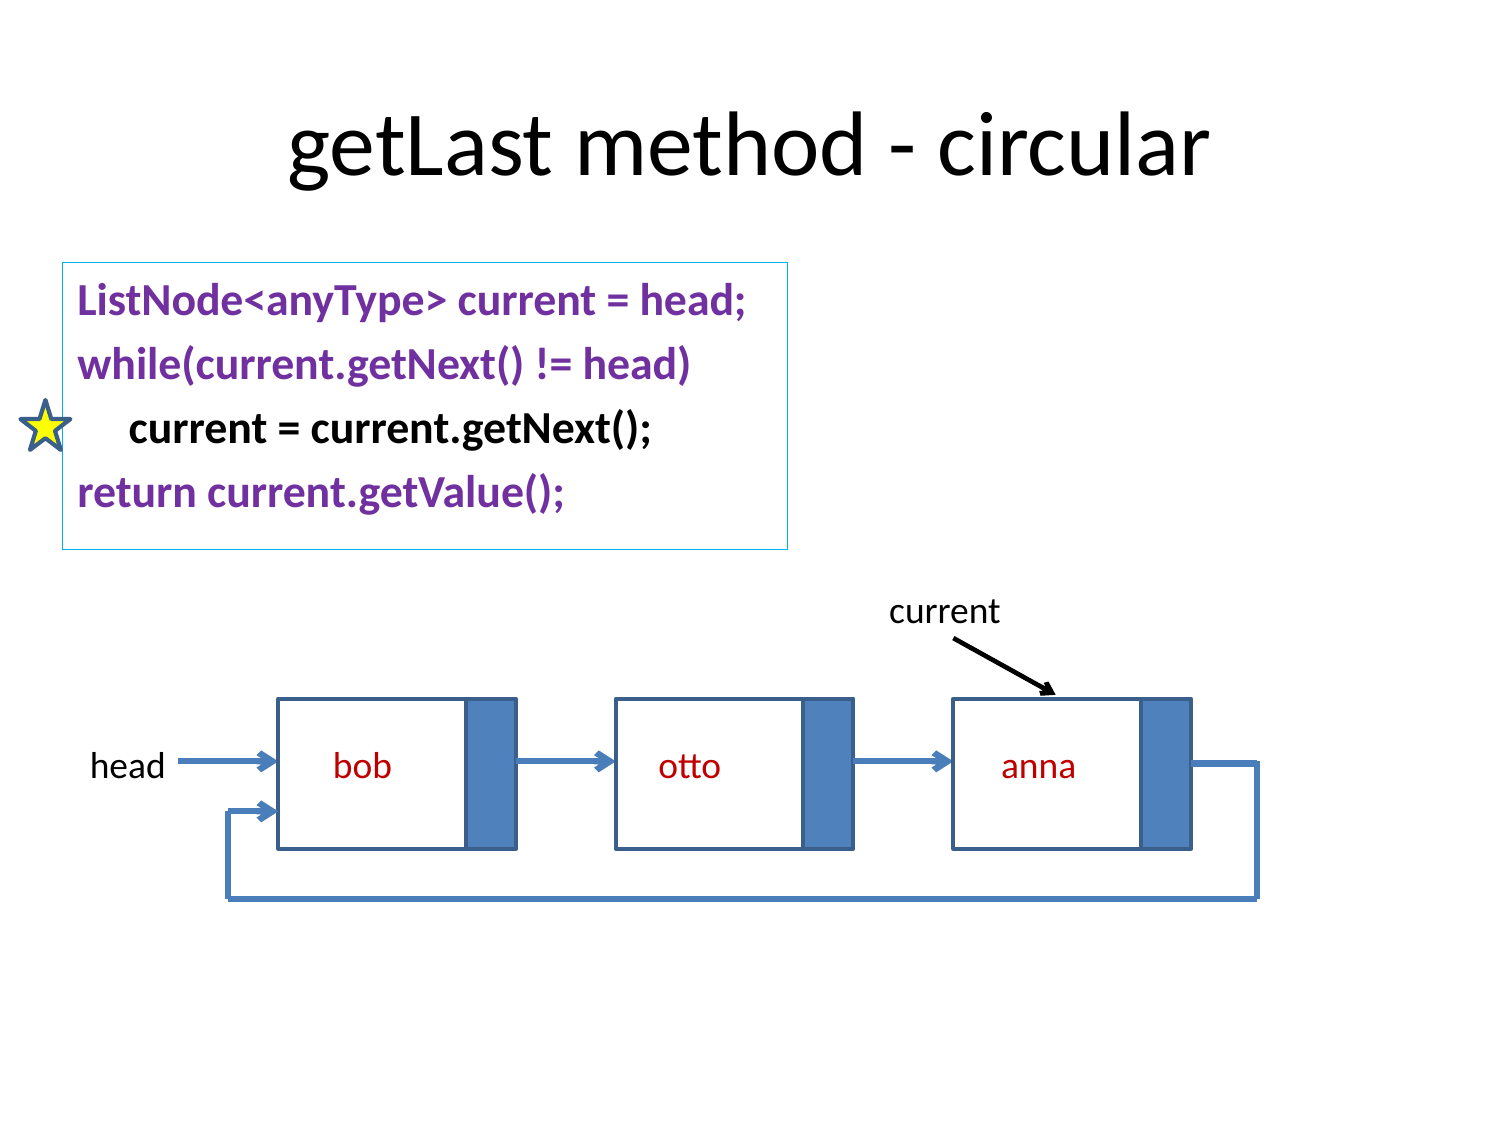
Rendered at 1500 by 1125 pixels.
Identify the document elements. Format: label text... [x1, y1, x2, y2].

text_box [276, 793, 464, 851]
text_box current [874, 578, 1033, 639]
text_box [951, 697, 1139, 733]
text_box [464, 793, 518, 851]
title getLast method - circular [75, 45, 1425, 233]
text_box [801, 697, 855, 733]
text_box [951, 793, 1139, 851]
text_box [801, 793, 855, 851]
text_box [953, 640, 1056, 696]
text_box [614, 793, 801, 851]
text_box [18, 397, 73, 452]
text_box [1139, 793, 1193, 851]
text_box [614, 697, 801, 733]
list ListNode<anyType> current = head; while(current.getNext() != head) current = current.getNext(); return current.getValue(); [62, 262, 788, 550]
text_box [464, 697, 518, 733]
text_box [1139, 697, 1193, 733]
text_box [276, 697, 464, 733]
text_box head bob otto anna [75, 733, 1475, 793]
